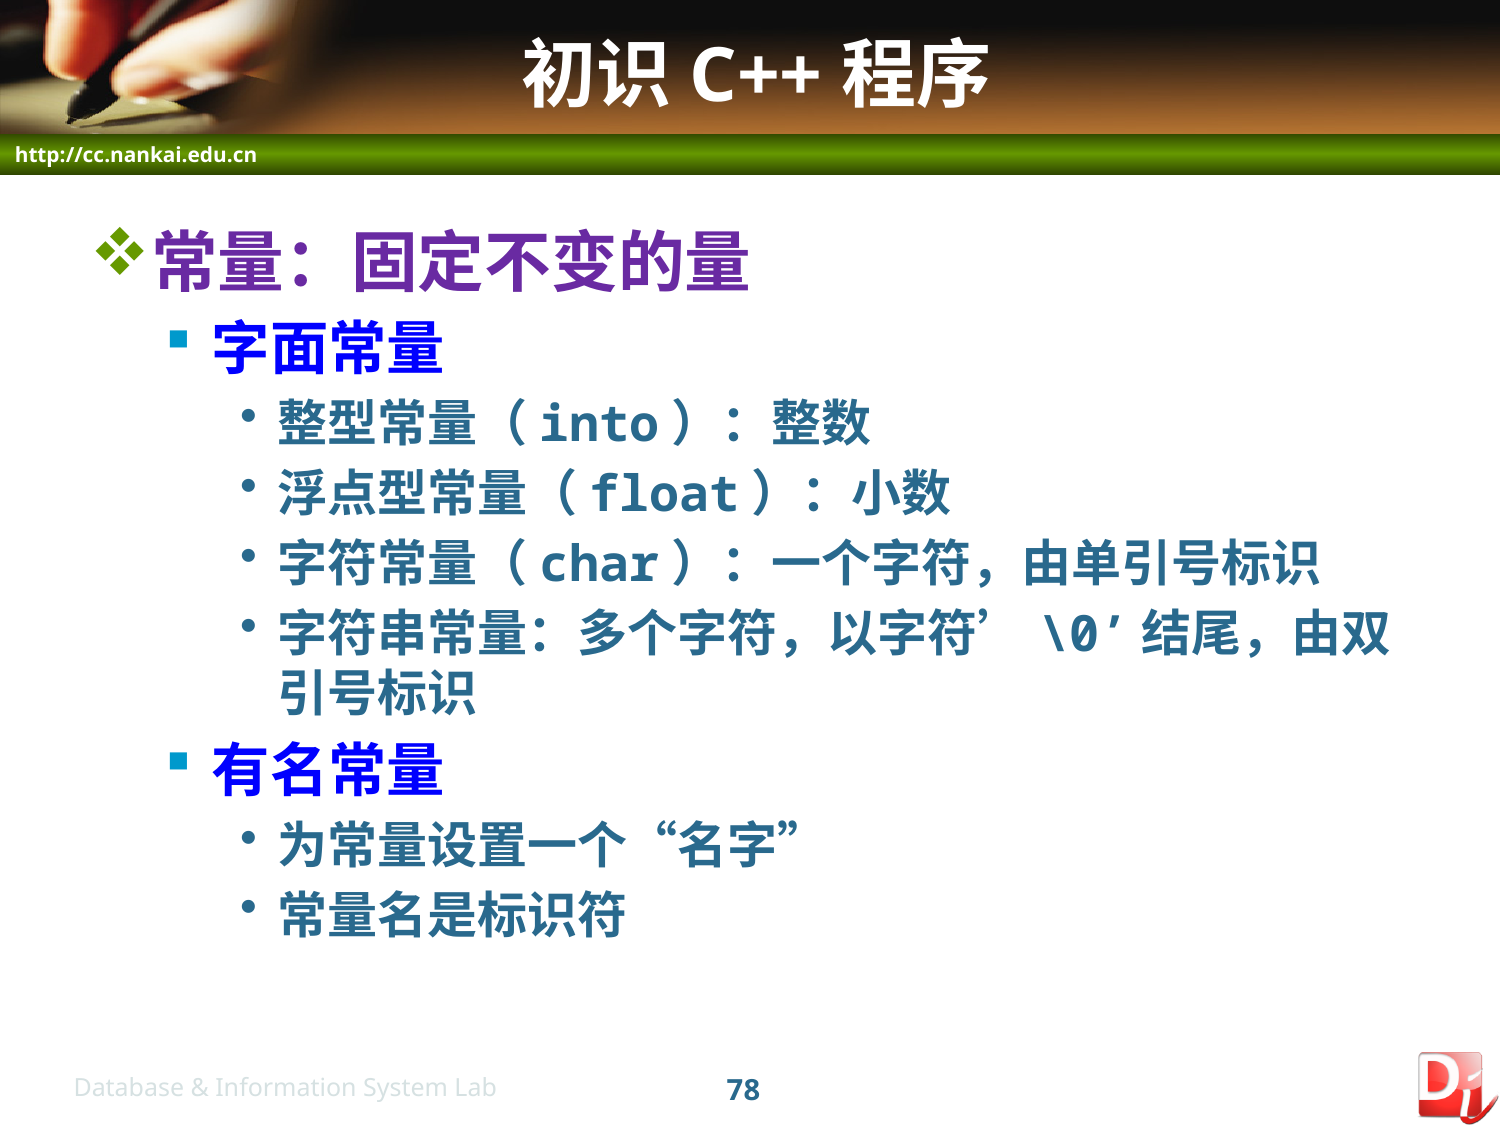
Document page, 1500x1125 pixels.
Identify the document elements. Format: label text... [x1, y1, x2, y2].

title 初识C++程序 [74, 24, 1438, 118]
slide_number 78 [607, 1063, 880, 1112]
footer Database & Information System Lab [58, 1064, 598, 1114]
picture [1417, 1052, 1500, 1125]
picture [0, 0, 1500, 134]
list 常量：固定不变的量 字面常量 整型常量（into）：整数 浮点型常量（float）：小数 字符常量（char）：一个字符，由单引号标识 字符串常量：多个字符，以字符’\0’结尾，由双引号标识 有名常量 为常量设置一个“名字” 常量名是标识符 [74, 212, 1413, 1038]
